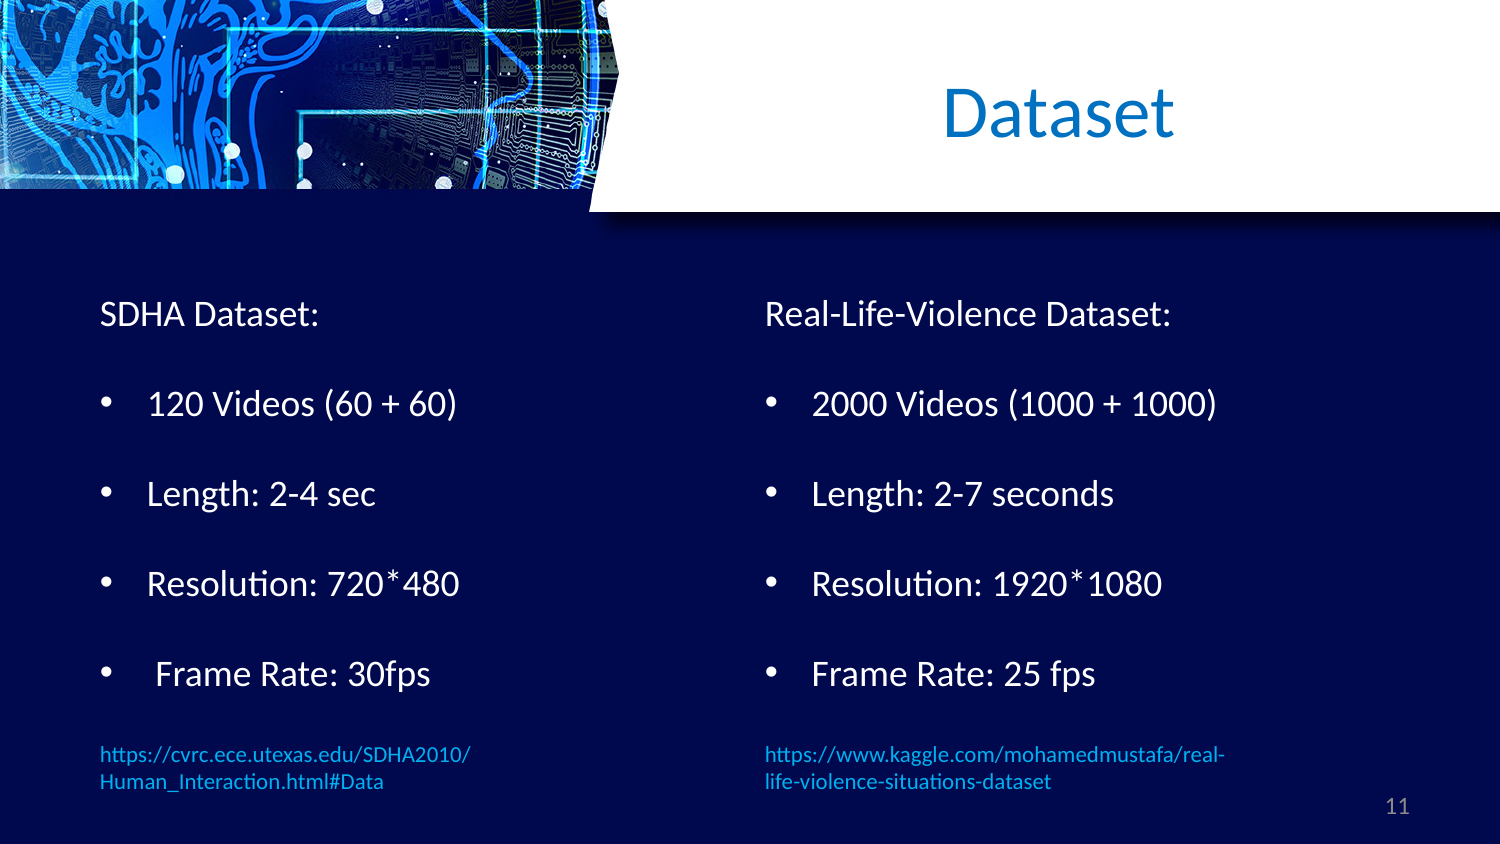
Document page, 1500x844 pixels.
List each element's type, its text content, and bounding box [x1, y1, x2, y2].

slide_number 11 [1074, 782, 1425, 827]
picture [0, 0, 1500, 844]
text_box SDHA Dataset: 120 Videos (60 + 60) Length: 2-4 sec Resolution: 720*480 Frame Rate: 30fps https://cvrc.ece.utexas.edu/SDHA2010/Human_Interaction.html#Data [85, 281, 594, 802]
title Dataset [617, 0, 1500, 216]
text_box Real-Life-Violence Dataset: 2000 Videos (1000 + 1000) Length: 2-7 seconds Resolution: 1920*1080 Frame Rate: 25 fps https://www.kaggle.com/mohamedmustafa/real-life-violence-situations-dataset [749, 281, 1259, 802]
